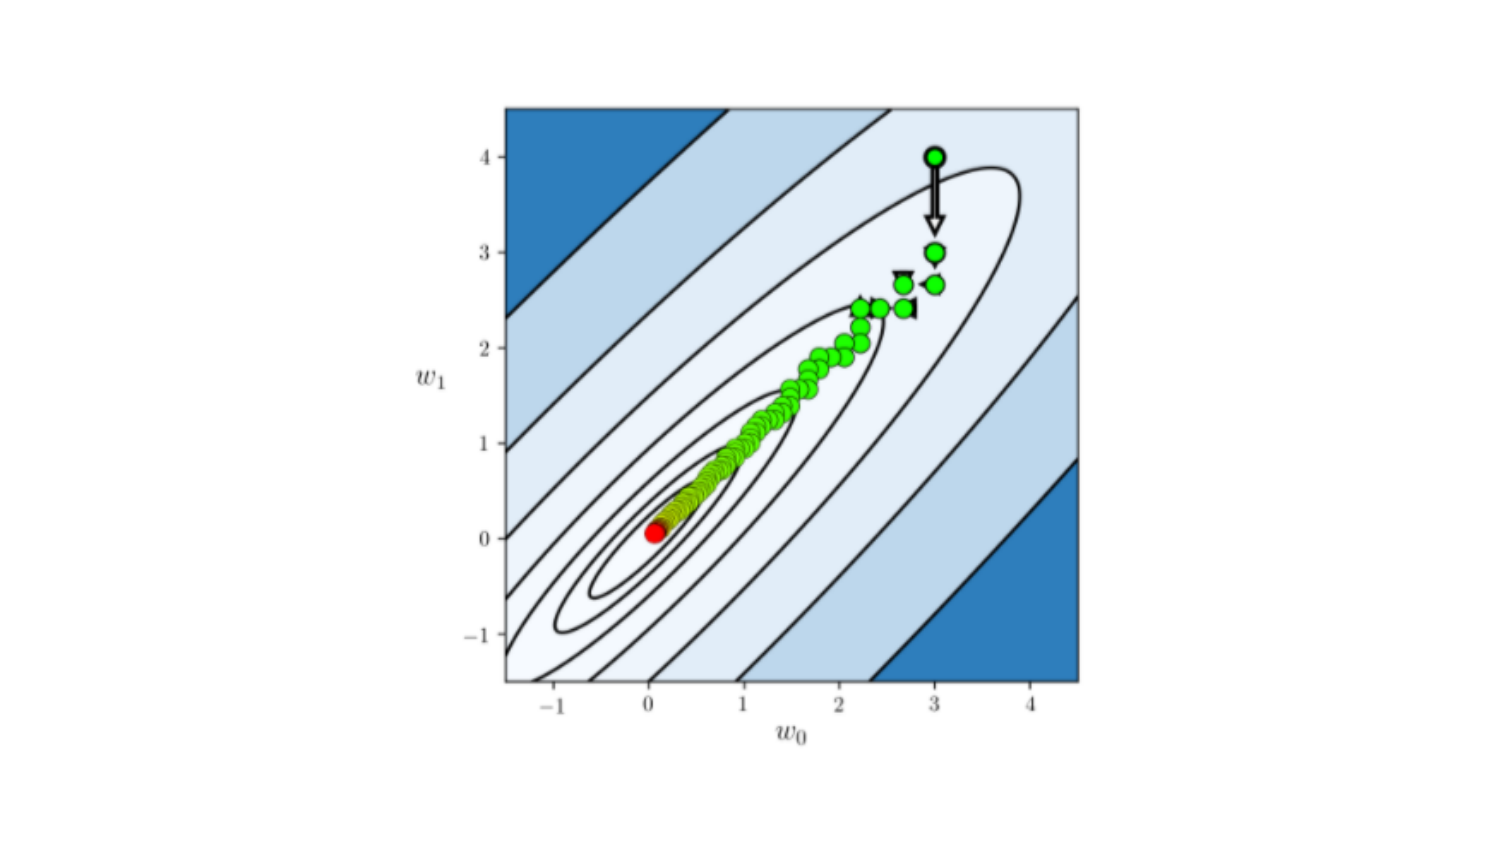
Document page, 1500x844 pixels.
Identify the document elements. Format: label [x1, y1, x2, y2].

picture [415, 89, 1085, 754]
